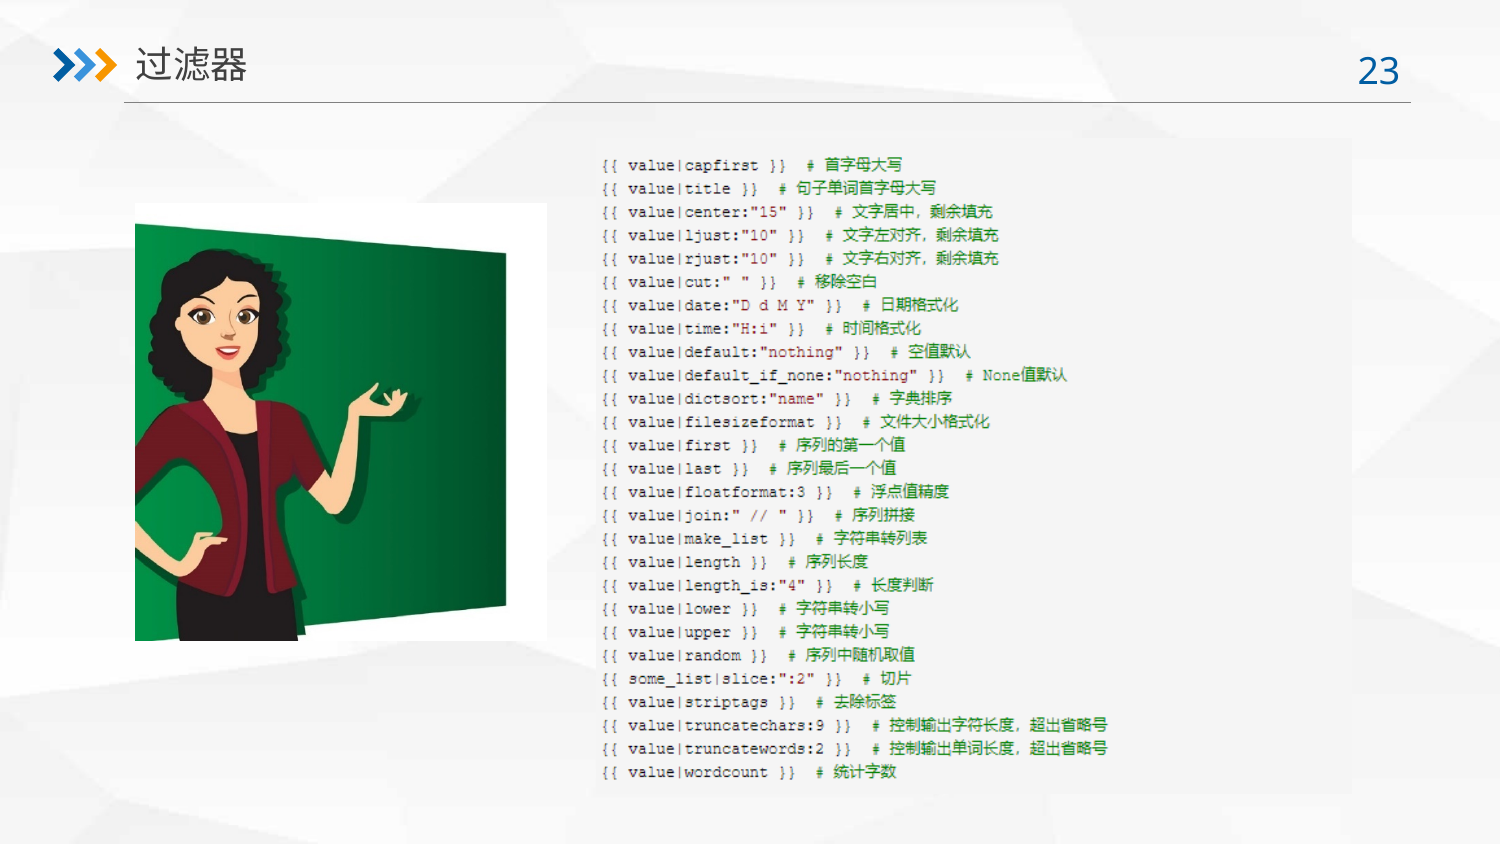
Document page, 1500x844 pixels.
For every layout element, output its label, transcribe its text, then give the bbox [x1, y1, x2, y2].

text_box 过滤器 [135, 32, 420, 95]
picture [0, 0, 1500, 844]
